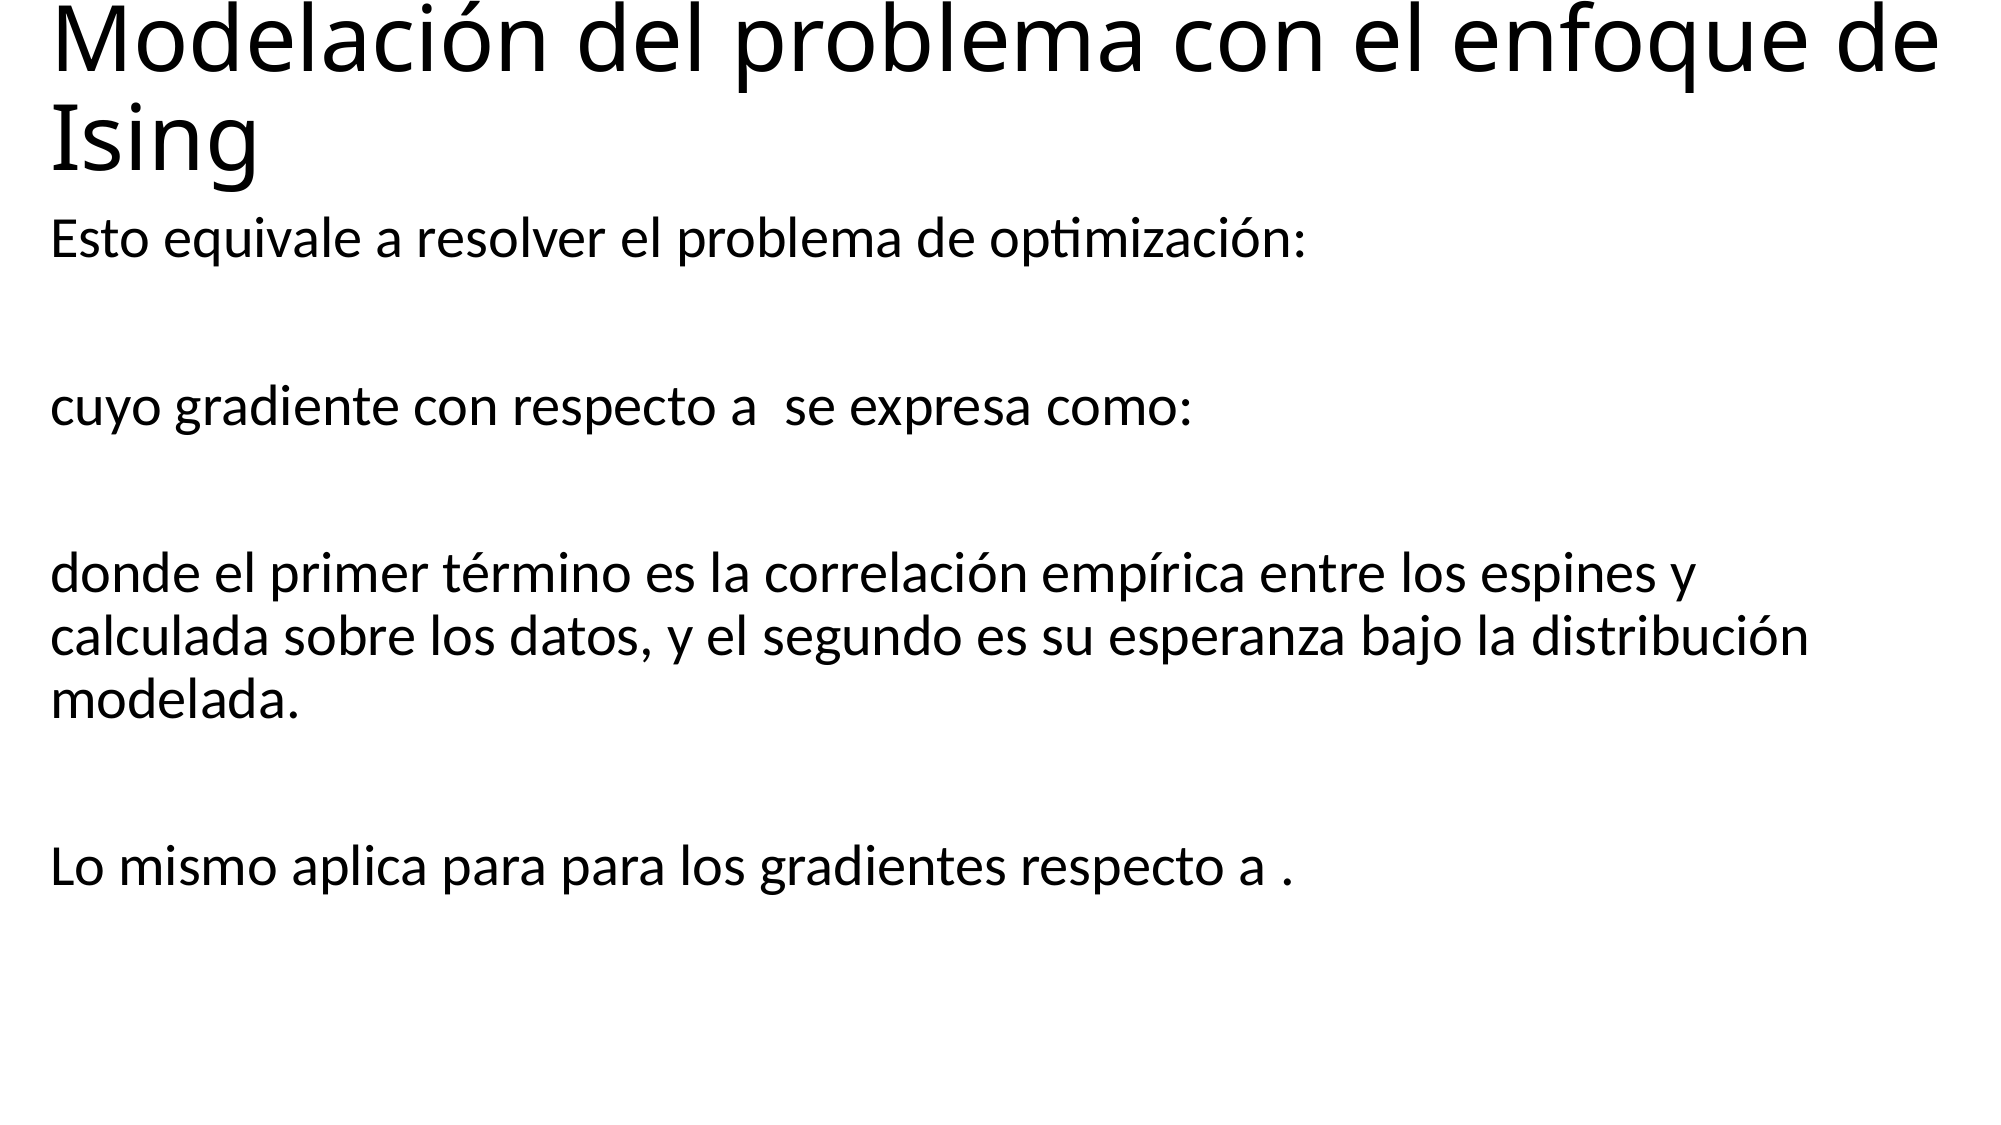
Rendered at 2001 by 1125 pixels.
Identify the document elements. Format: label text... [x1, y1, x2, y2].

title Modelación del problema con el enfoque de Ising [35, 0, 1965, 201]
text_box [137, 299, 1863, 1075]
